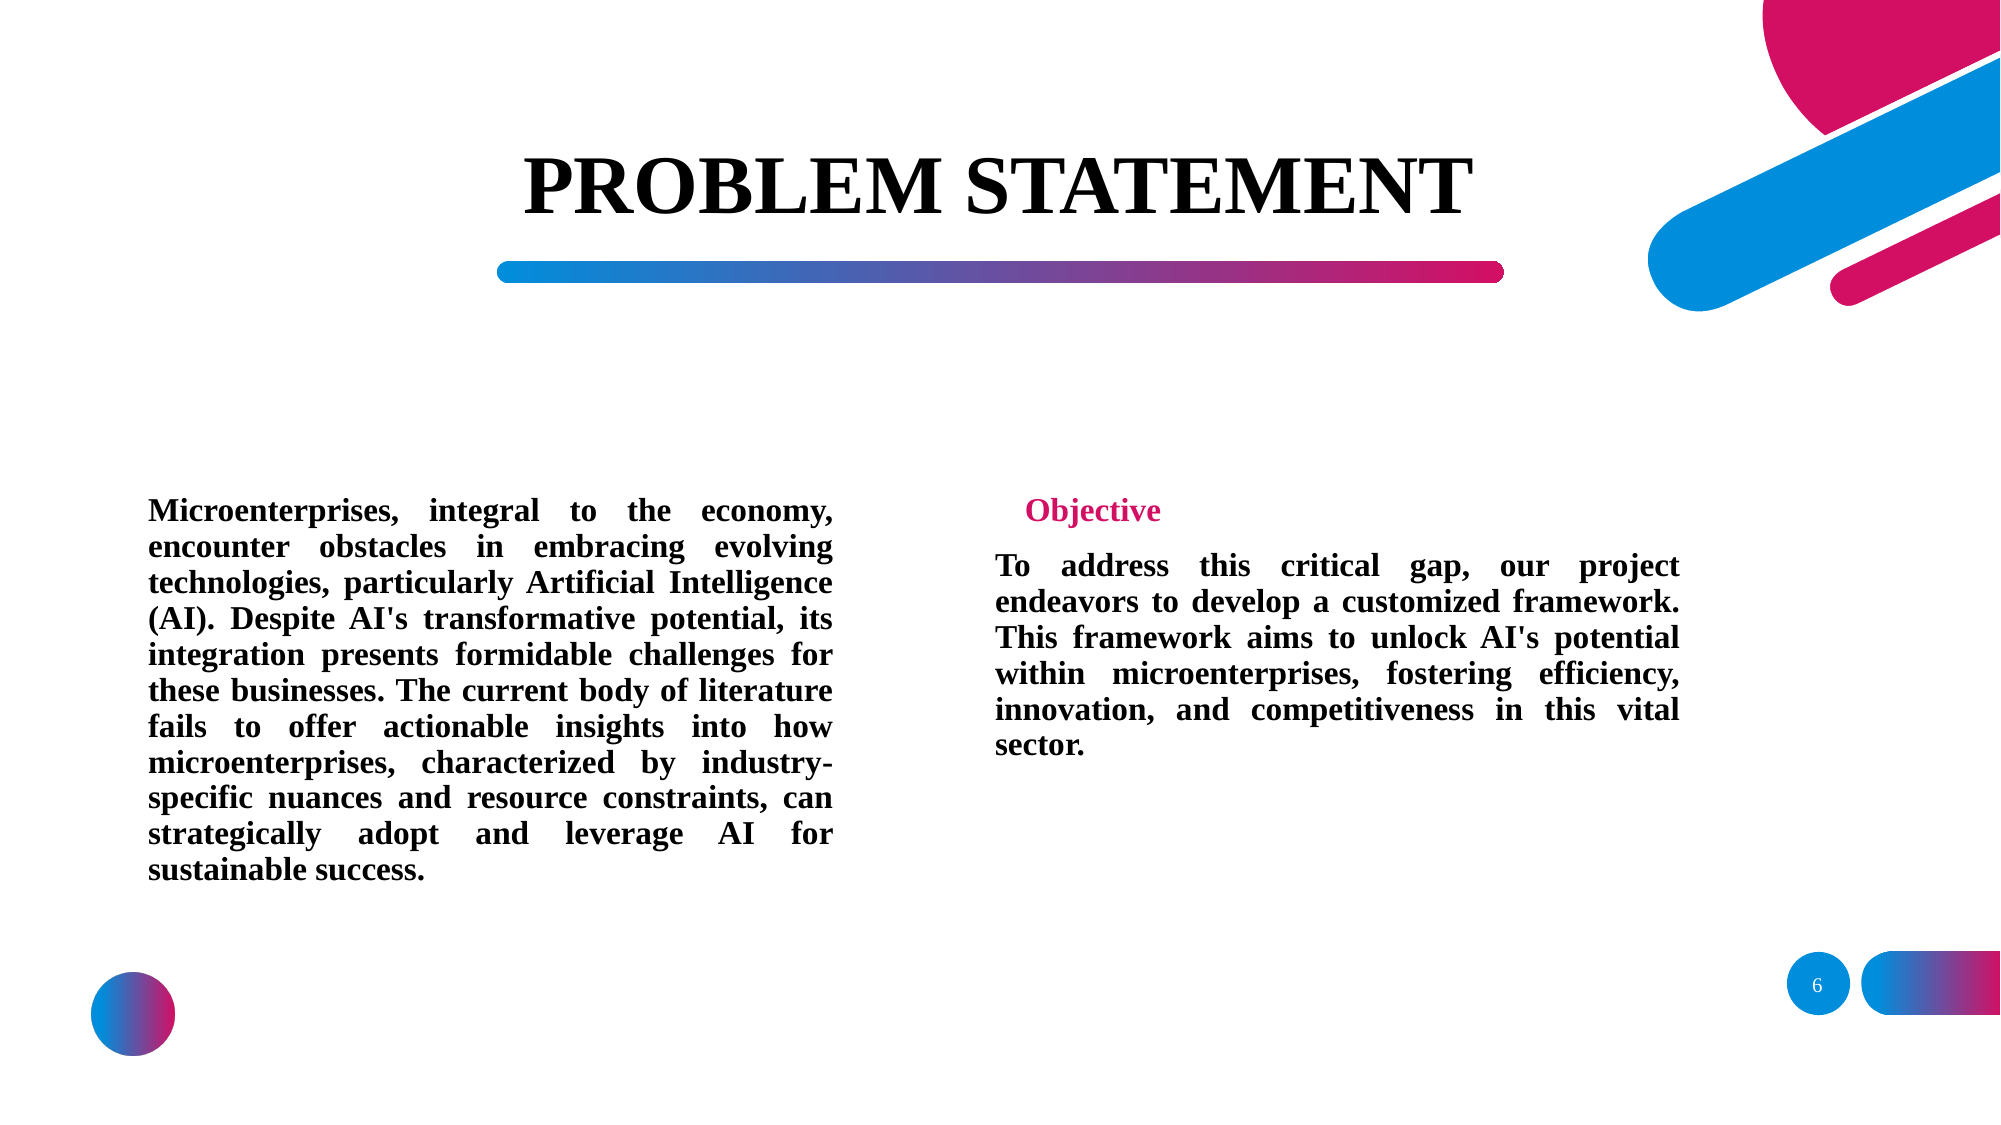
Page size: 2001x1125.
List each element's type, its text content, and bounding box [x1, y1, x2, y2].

picture [91, 972, 175, 1056]
list Objective [1009, 485, 1697, 540]
list Microenterprises, integral to the economy, encounter obstacles in embracing evolving technologies, particularly Artificial Intelligence (AI). Despite AI's transformative potential, its integration presents formidable challenges for these businesses. The current body of literature fails to offer actionable insights into how microenterprises, characterized by industry-specific nuances and resource constraints, can strategically adopt and leverage AI for sustainable success. [133, 485, 850, 924]
slide_number 6 [1772, 954, 1863, 1015]
list To address this critical gap, our project endeavors to develop a customized framework. This framework aims to unlock AI's potential within microenterprises, fostering efficiency, innovation, and competitiveness in this vital sector. [979, 540, 1697, 924]
title PROBLEM STATEMENT [136, 128, 1862, 240]
